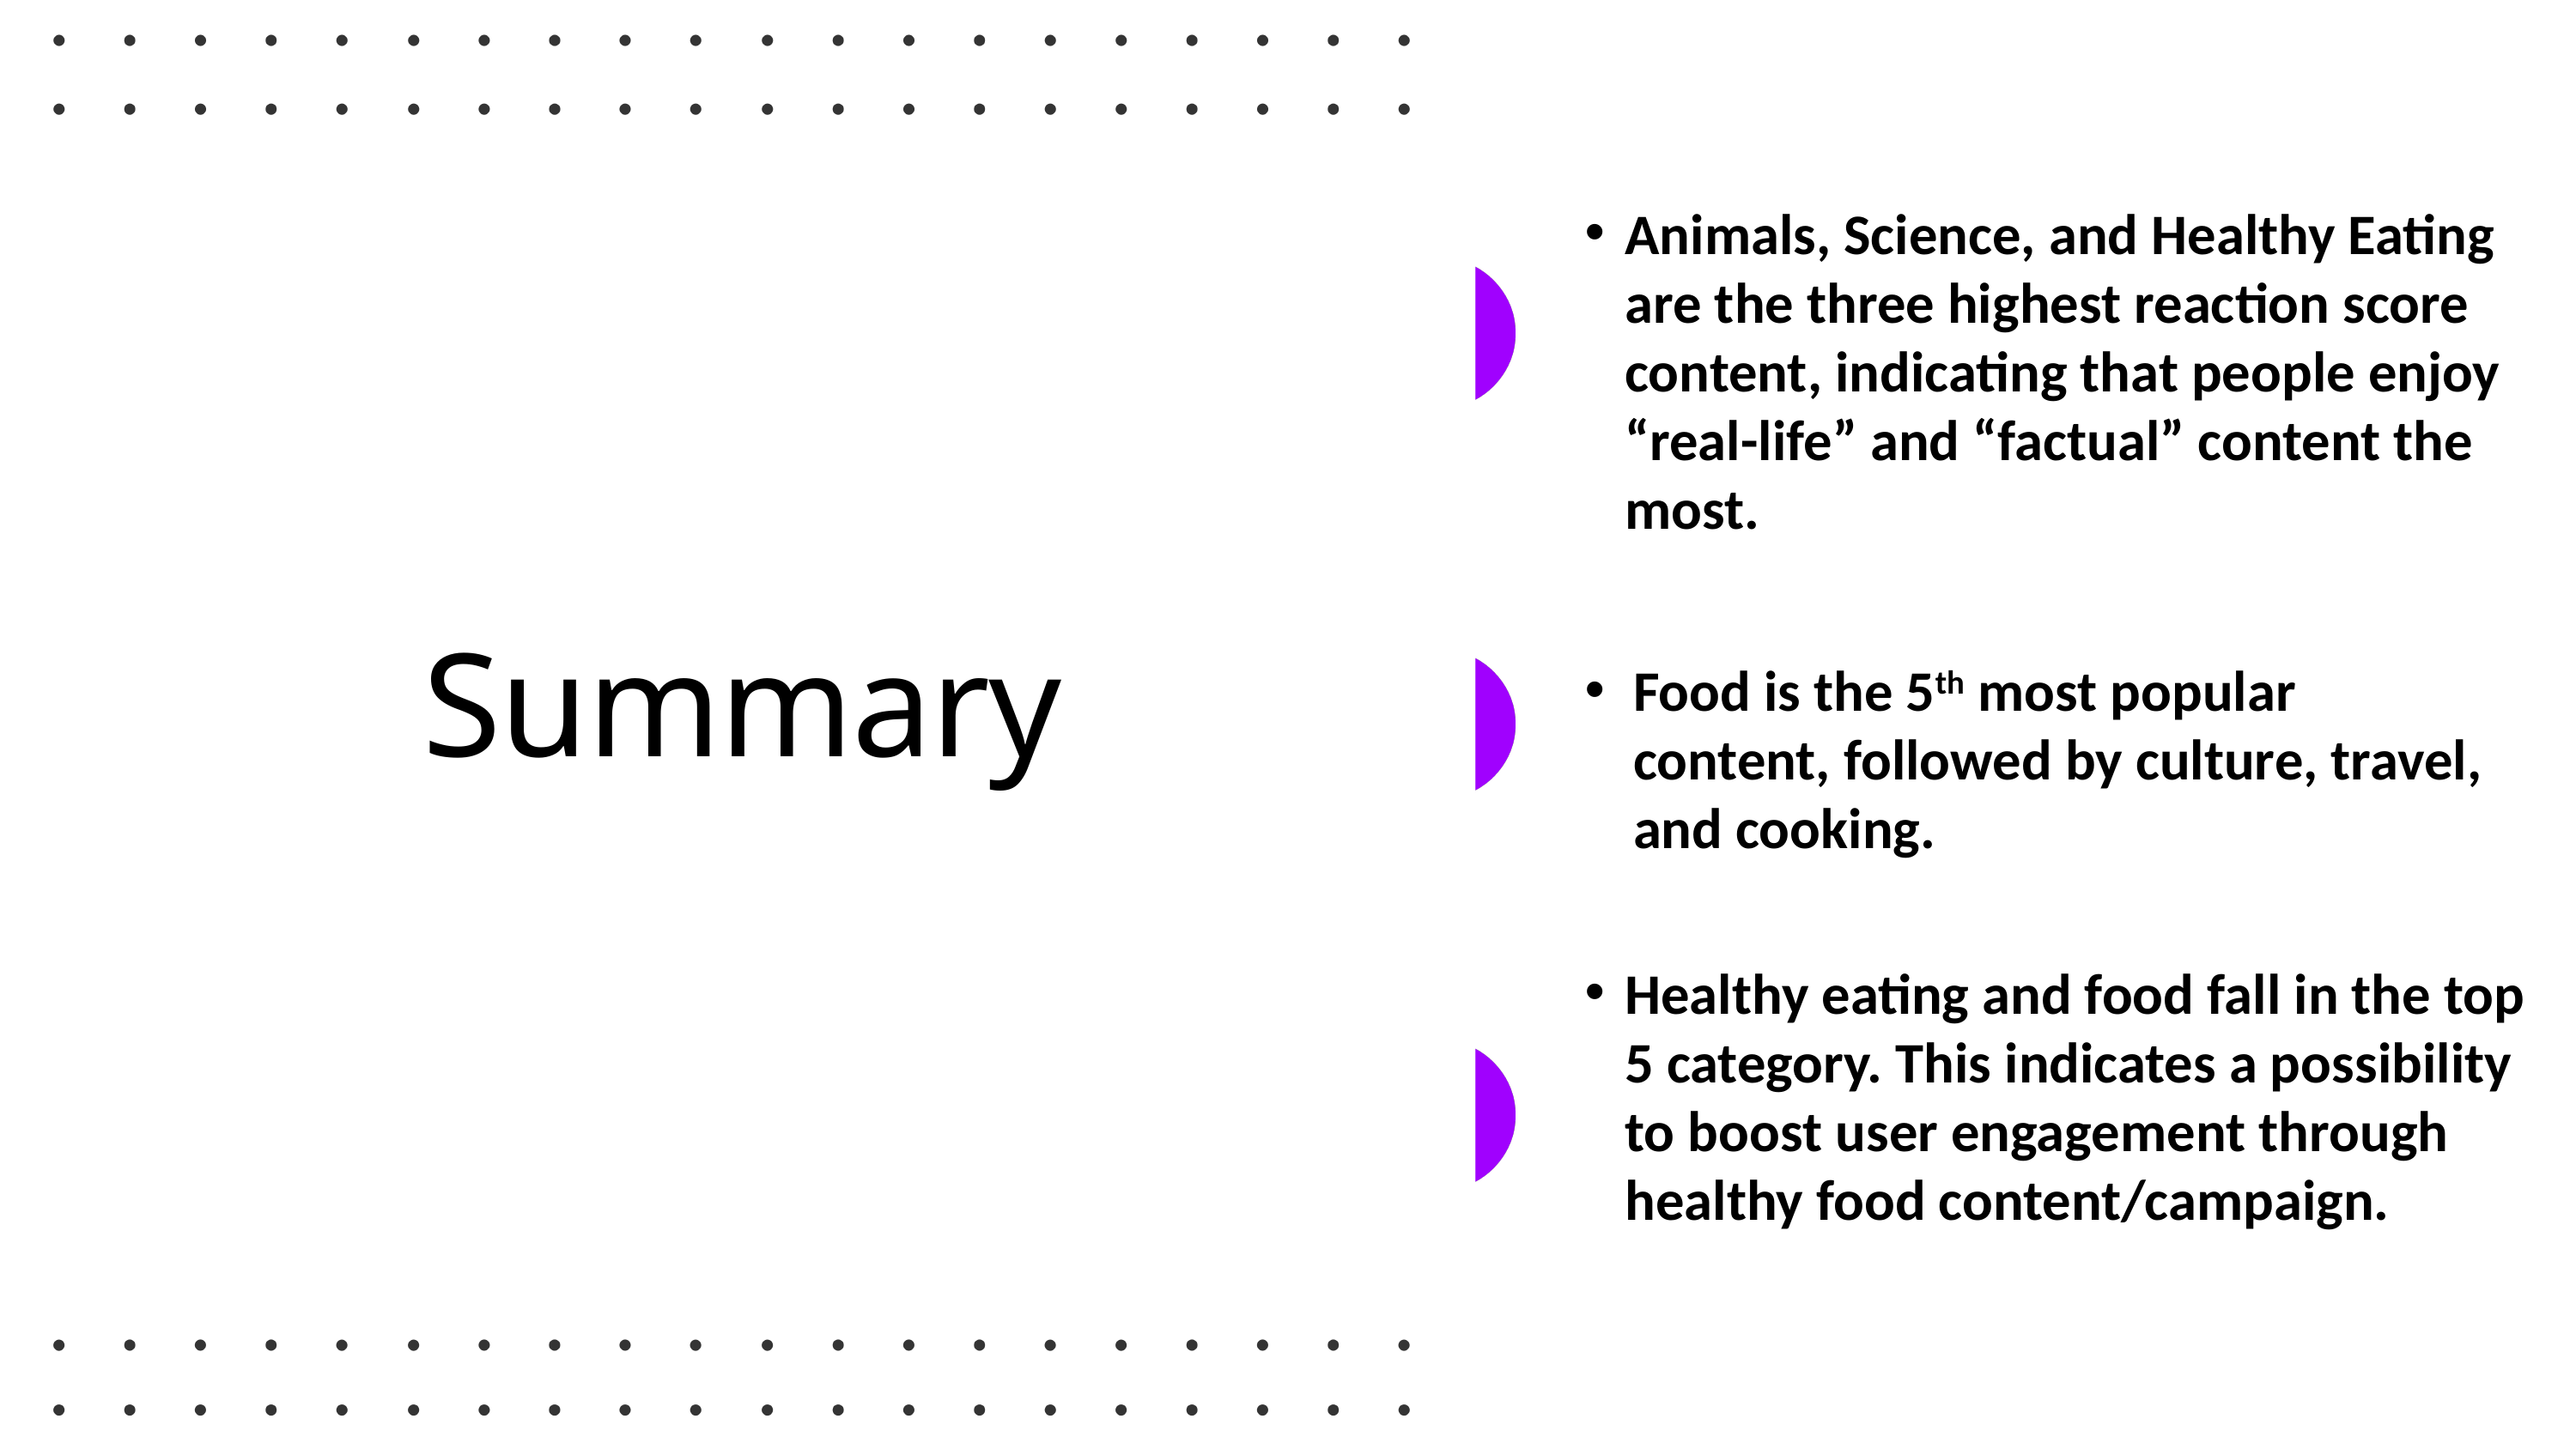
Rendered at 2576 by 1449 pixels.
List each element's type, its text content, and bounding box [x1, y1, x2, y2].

text_box Animals, Science, and Healthy Eating are the three highest reaction score content, indicating that people enjoy “real-life” and “factual” content the most. [1571, 191, 2517, 547]
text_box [46, 1335, 1414, 1449]
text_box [46, 0, 1414, 118]
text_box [1629, 1047, 2430, 1171]
text_box Healthy eating and food fall in the top 5 category. This indicates a possibility to boost user engagement through healthy food content/campaign. [1571, 950, 2544, 1238]
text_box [1631, 221, 2432, 345]
text_box Food is the 5th most popular content, followed by culture, travel, and cooking. [1571, 647, 2517, 867]
picture [1428, 658, 1562, 791]
picture [1428, 1049, 1562, 1182]
picture [1428, 267, 1562, 400]
text_box Summary [422, 613, 1086, 785]
